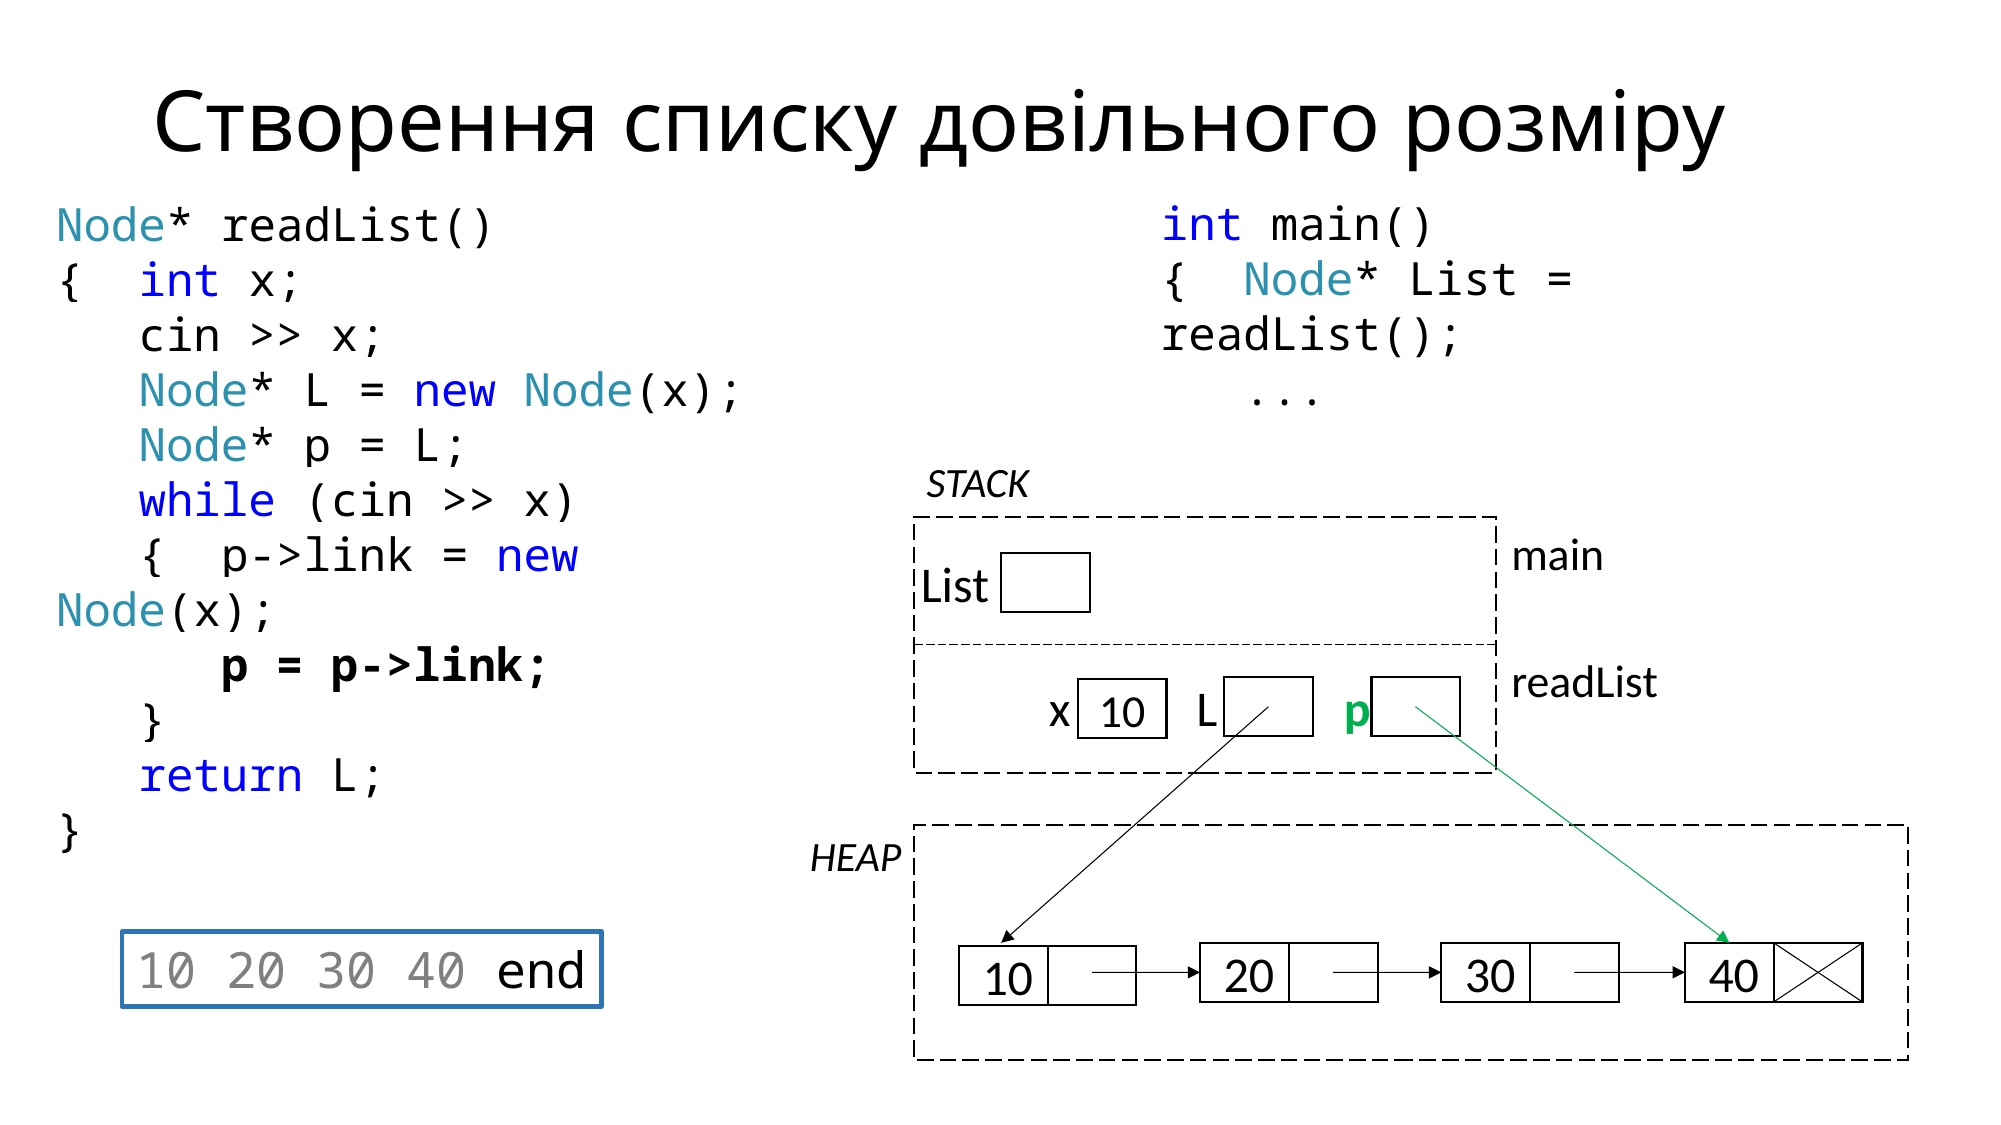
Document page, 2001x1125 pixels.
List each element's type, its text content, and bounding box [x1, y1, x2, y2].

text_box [905, 544, 1090, 621]
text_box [1001, 706, 1269, 943]
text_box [1415, 706, 1730, 943]
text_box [1181, 668, 1313, 745]
text_box [913, 824, 1909, 1061]
text_box [913, 516, 1497, 774]
text_box main [1496, 516, 1620, 587]
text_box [1329, 668, 1461, 745]
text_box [1200, 942, 1378, 1002]
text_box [958, 946, 1137, 1006]
text_box HEAP [794, 822, 917, 888]
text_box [1441, 943, 1619, 1002]
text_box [1684, 942, 1773, 1002]
text_box Node* readList() { int x; cin >> x; Node* L = new Node(x); Node* p = L; while (cin >> x) { p->link = new Node(x); p = p->link; } return L; } [41, 188, 786, 863]
text_box int main() { Node* List = readList(); ... [1146, 187, 1888, 423]
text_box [1773, 942, 1863, 1002]
text_box 10 20 30 40 end [121, 931, 602, 1007]
text_box STACK [911, 447, 1045, 513]
text_box readList [1496, 644, 1673, 706]
title Створення списку довільного розміру [137, 59, 1863, 188]
